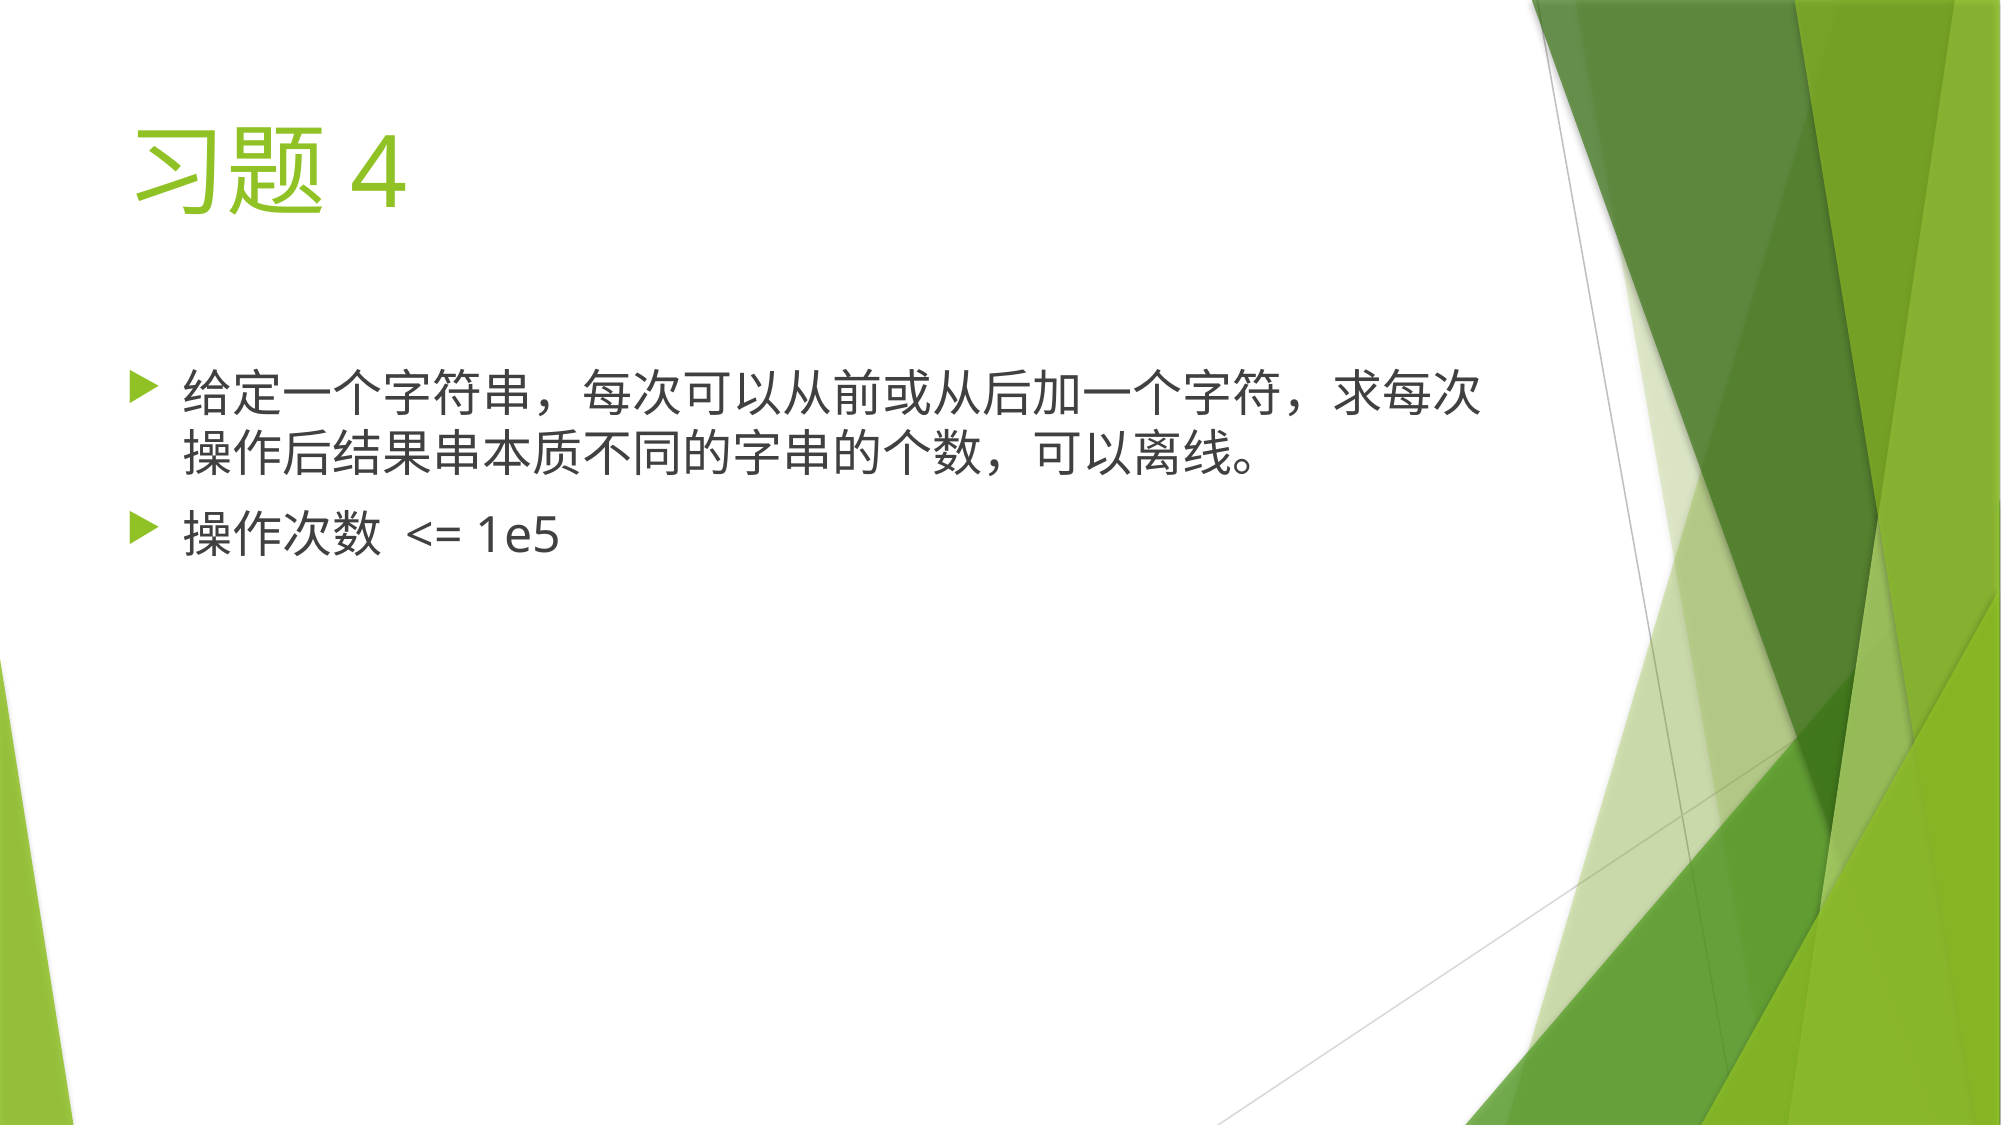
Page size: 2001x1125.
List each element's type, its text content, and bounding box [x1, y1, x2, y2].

title 习题4 [111, 99, 1522, 317]
list 给定一个字符串，每次可以从前或从后加一个字符，求每次操作后结果串本质不同的字串的个数，可以离线。 操作次数 <= 1e5 [111, 354, 1522, 992]
